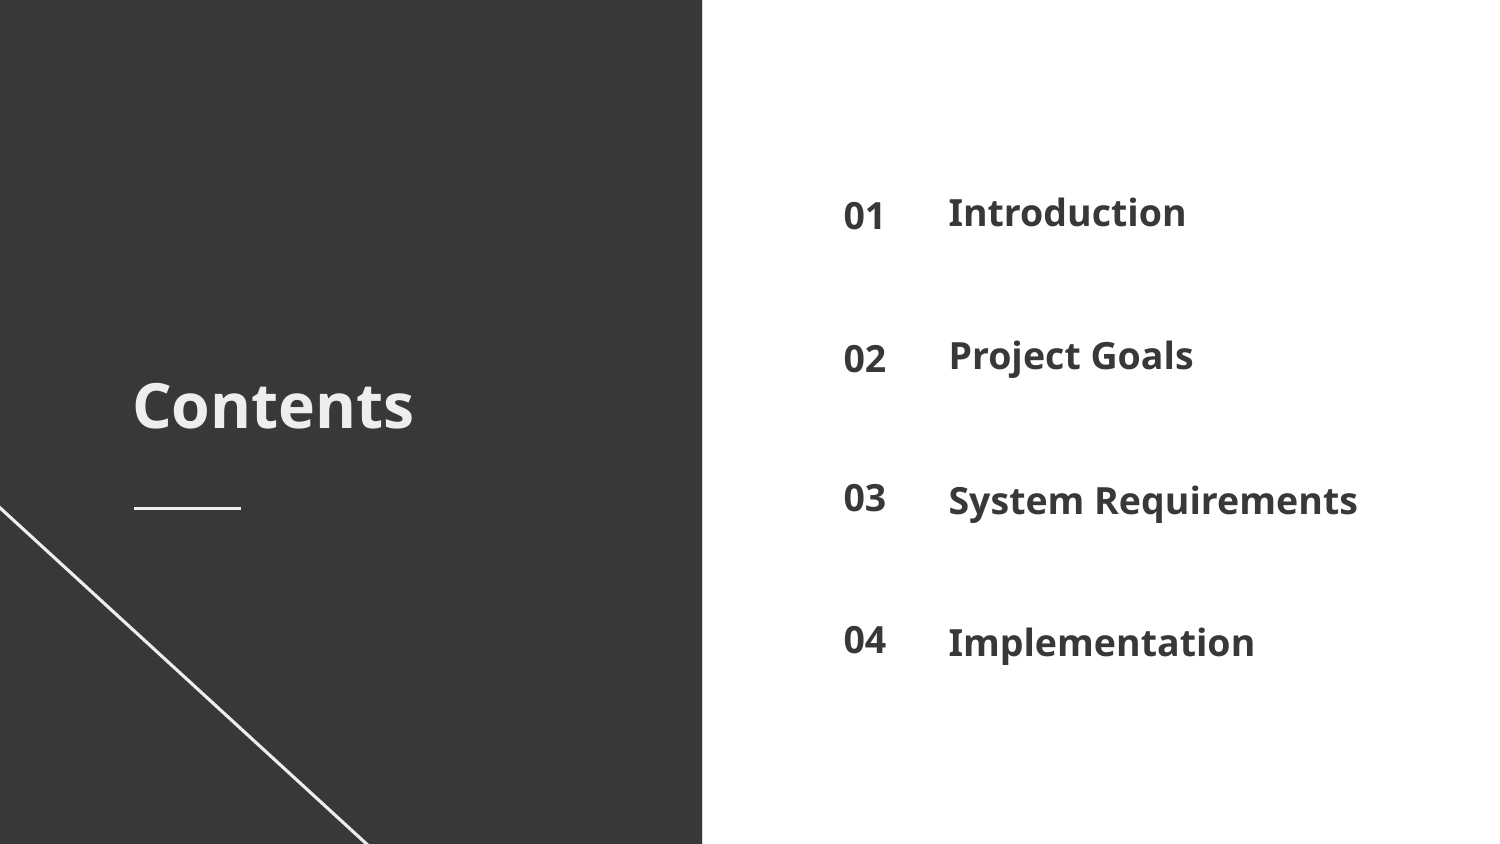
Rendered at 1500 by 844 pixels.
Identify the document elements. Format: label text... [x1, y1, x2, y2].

title 02 [789, 333, 902, 381]
title 04 [789, 614, 902, 663]
title Introduction [933, 185, 1458, 239]
title 01 [789, 190, 902, 239]
title Project Goals [933, 327, 1458, 381]
title Contents [116, 360, 678, 448]
title 03 [789, 472, 902, 521]
title System Requirements [933, 472, 1458, 526]
title Implementation [933, 614, 1458, 669]
